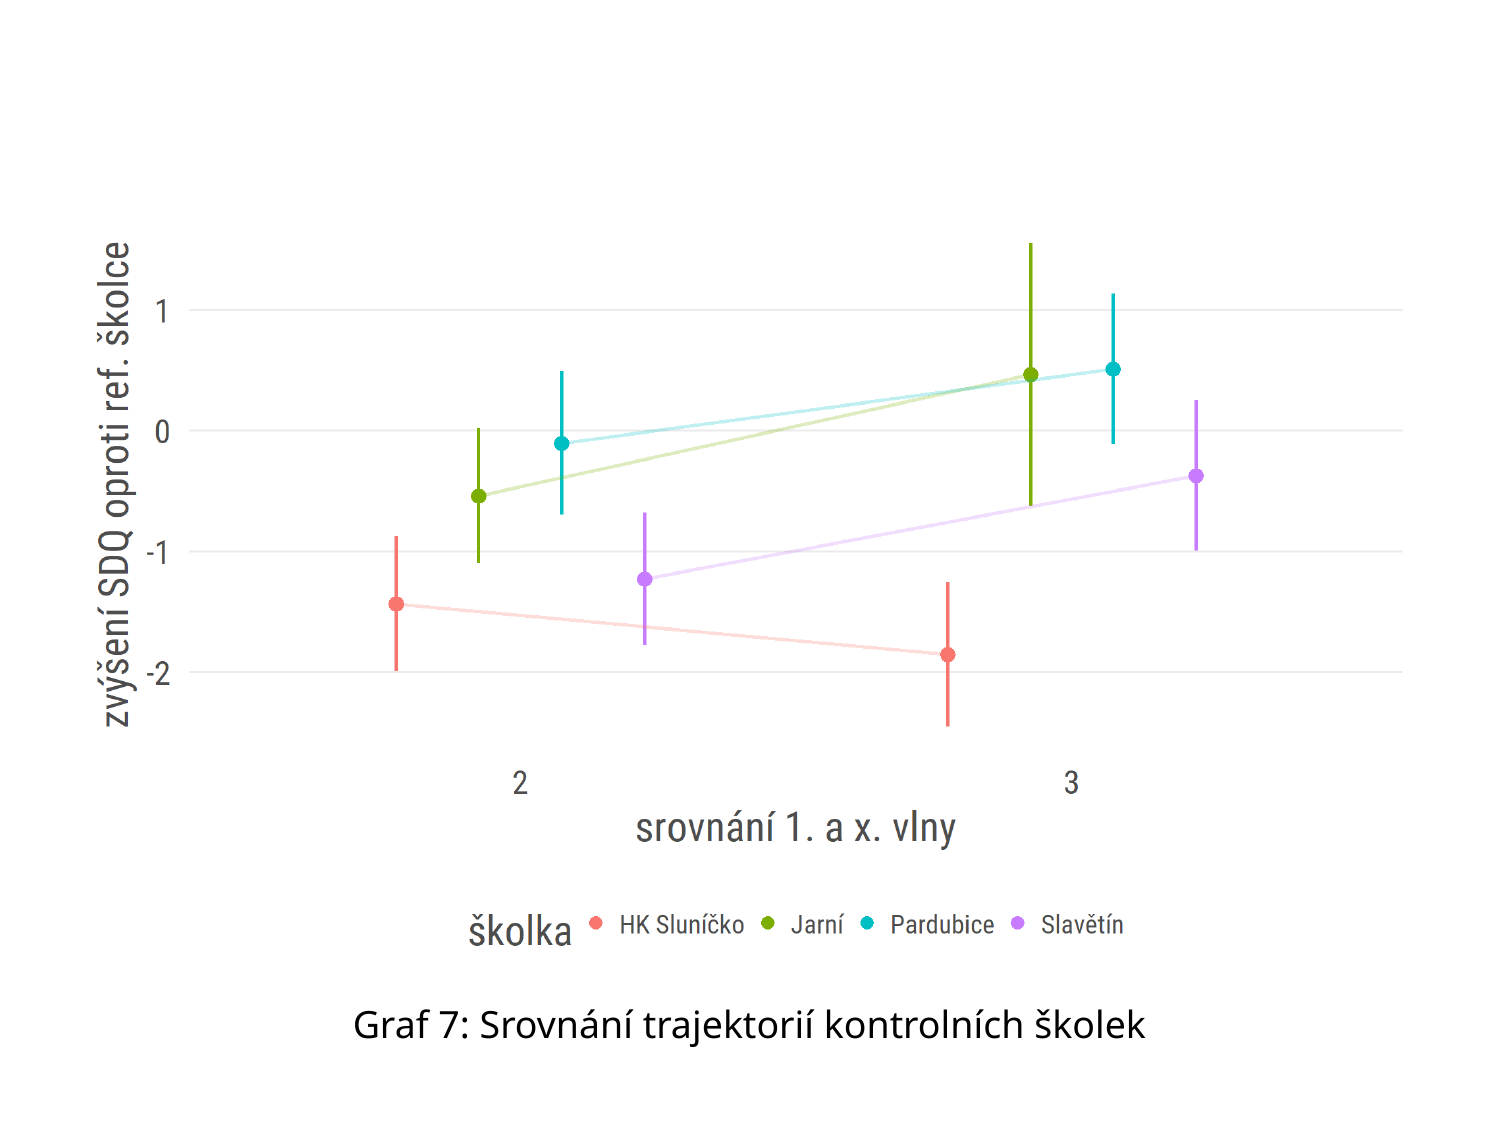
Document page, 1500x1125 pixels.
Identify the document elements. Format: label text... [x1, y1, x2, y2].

text_box Graf 7: Srovnání trajektorií kontrolních školek [74, 999, 1425, 1078]
picture [74, 180, 1426, 992]
